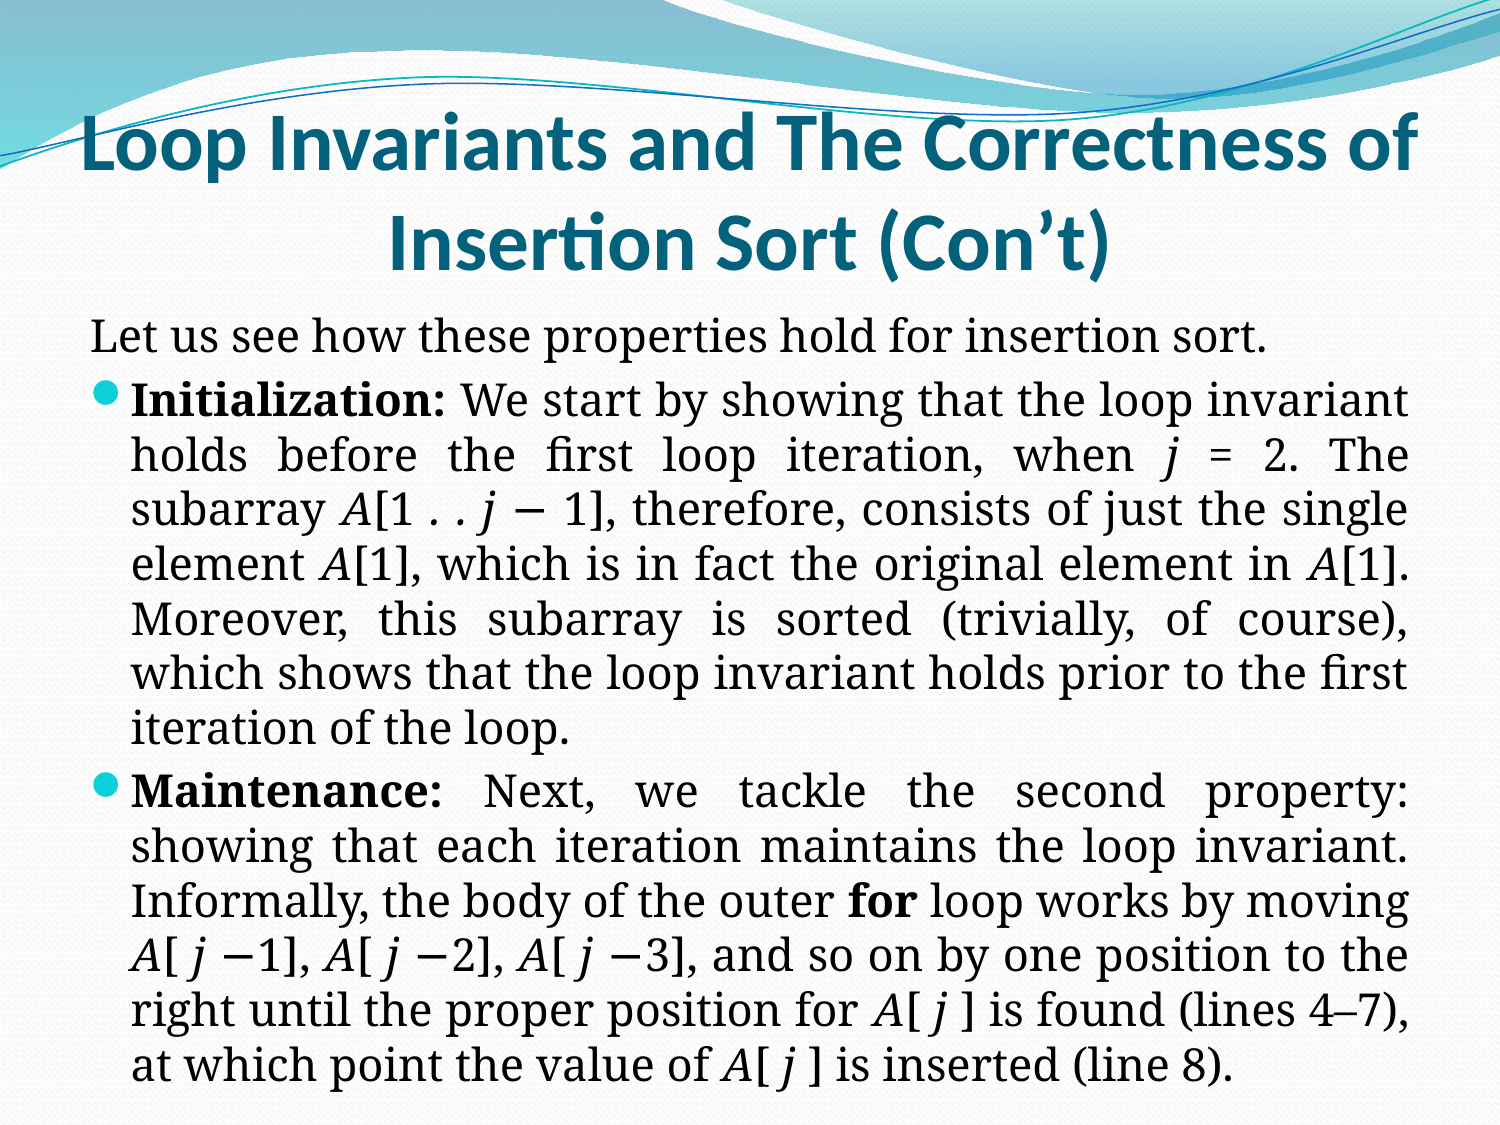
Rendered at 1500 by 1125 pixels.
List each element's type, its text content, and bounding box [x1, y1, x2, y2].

list Let us see how these properties hold for insertion sort. Initialization: We start by showing that the loop invariant holds before the first loop iteration, when j = 2. The subarray A[1 . . j − 1], therefore, consists of just the single element A[1], which is in fact the original element in A[1]. Moreover, this subarray is sorted (trivially, of course), which shows that the loop invariant holds prior to the first iteration of the loop. Maintenance: Next, we tackle the second property: showing that each iteration maintains the loop invariant. Informally, the body of the outer for loop works by moving A[ j −1], A[ j −2], A[ j −3], and so on by one position to the right until the proper position for A[ j ] is found (lines 4–7), at which point the value of A[ j ] is inserted (line 8). [75, 299, 1425, 1125]
title Loop Invariants and The Correctness of Insertion Sort (Con’t) [75, 99, 1425, 288]
